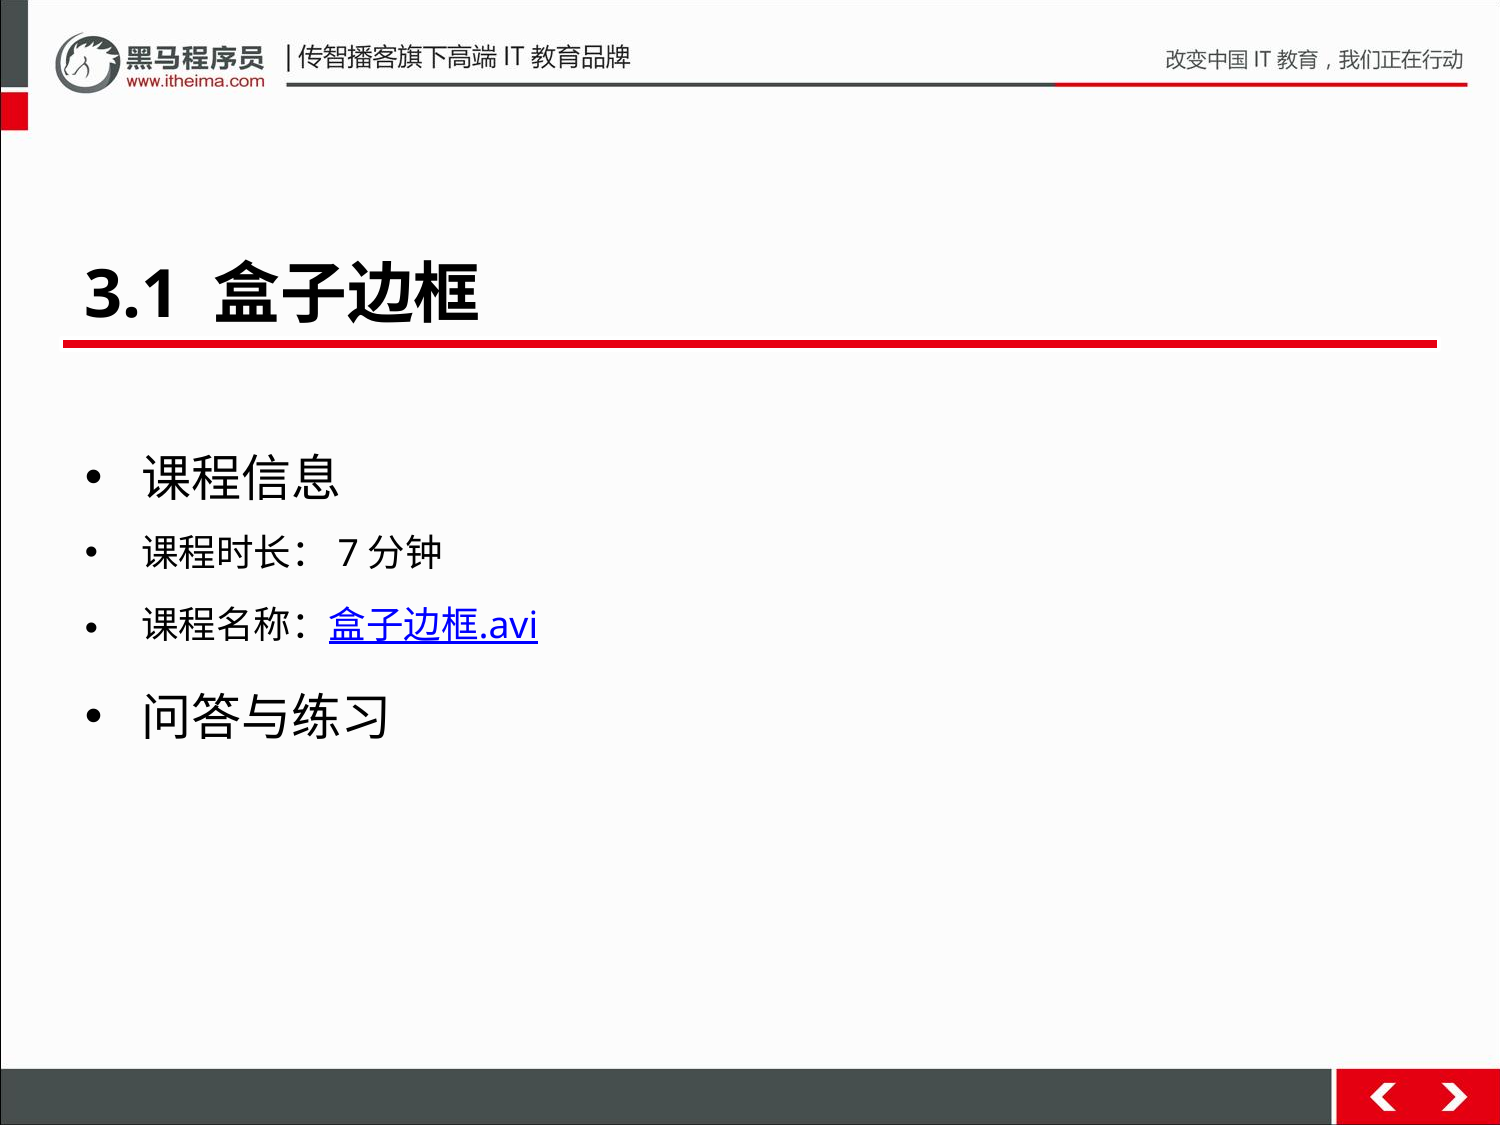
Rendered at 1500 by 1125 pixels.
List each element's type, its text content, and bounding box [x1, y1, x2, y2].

text_box 3.1 盒子边框 [70, 243, 1382, 339]
text_box 课程信息 课程时长：7分钟 课程名称：盒子边框.avi 问答与练习 [69, 408, 1451, 843]
picture [0, 0, 1500, 1125]
